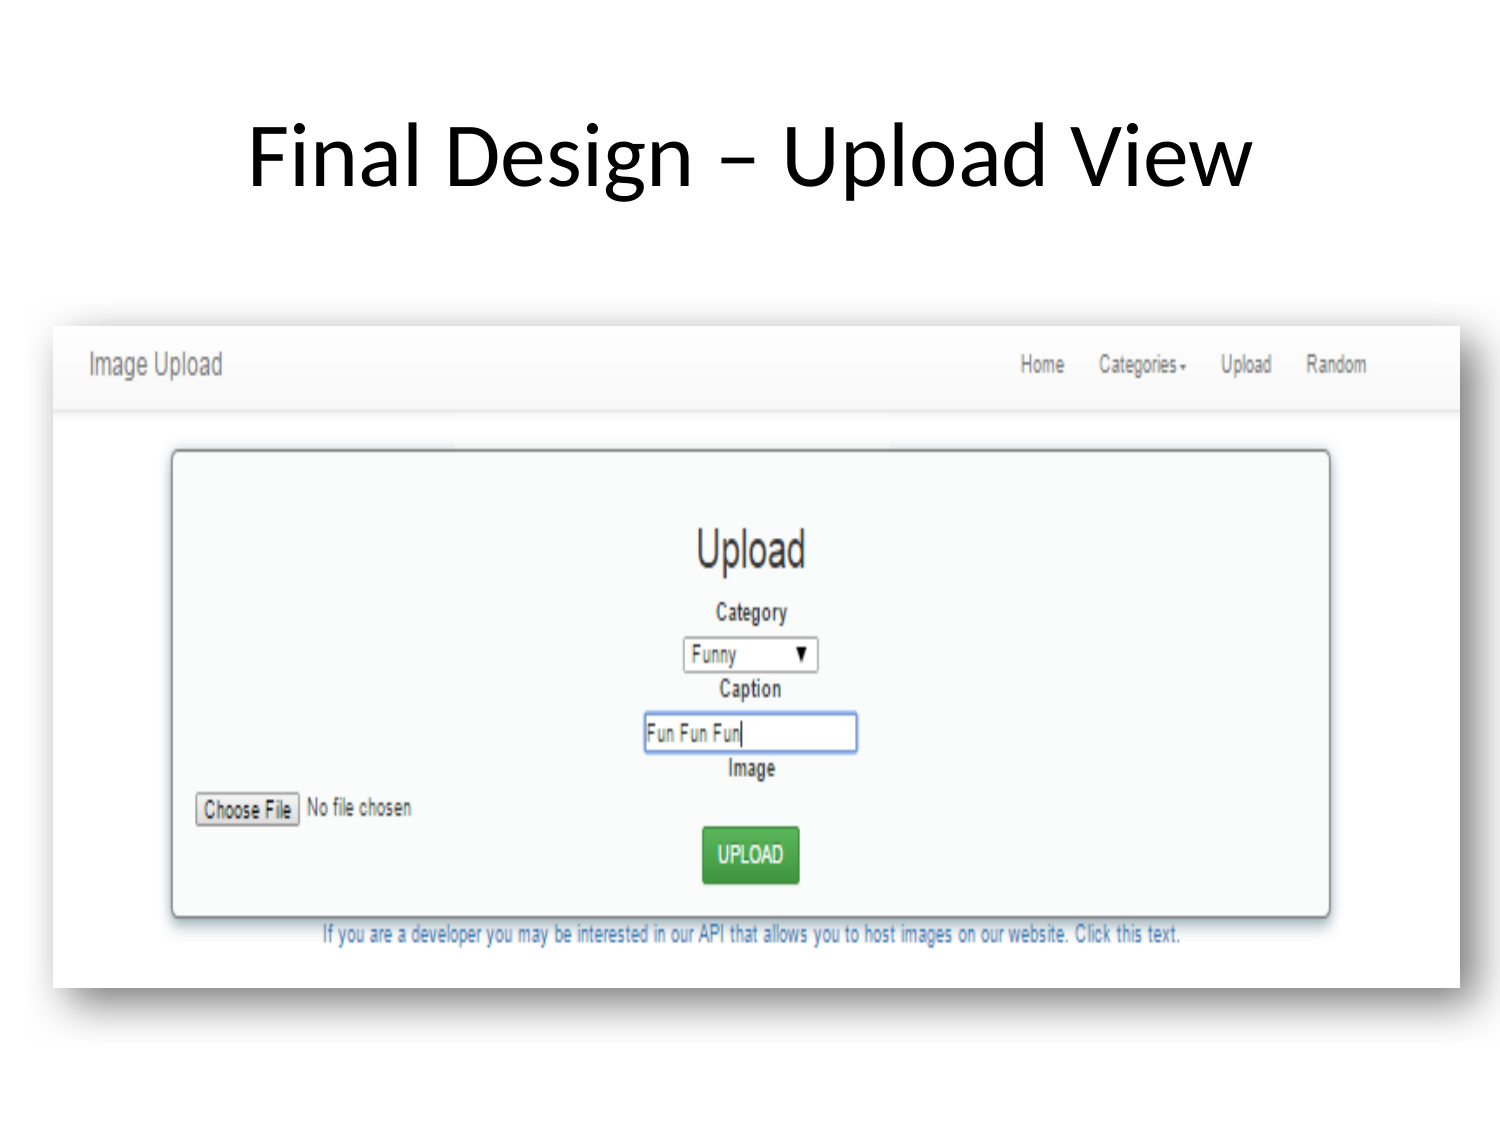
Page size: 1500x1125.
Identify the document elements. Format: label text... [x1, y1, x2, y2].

title Final Design – Upload View [76, 78, 1427, 221]
picture [52, 326, 1461, 988]
